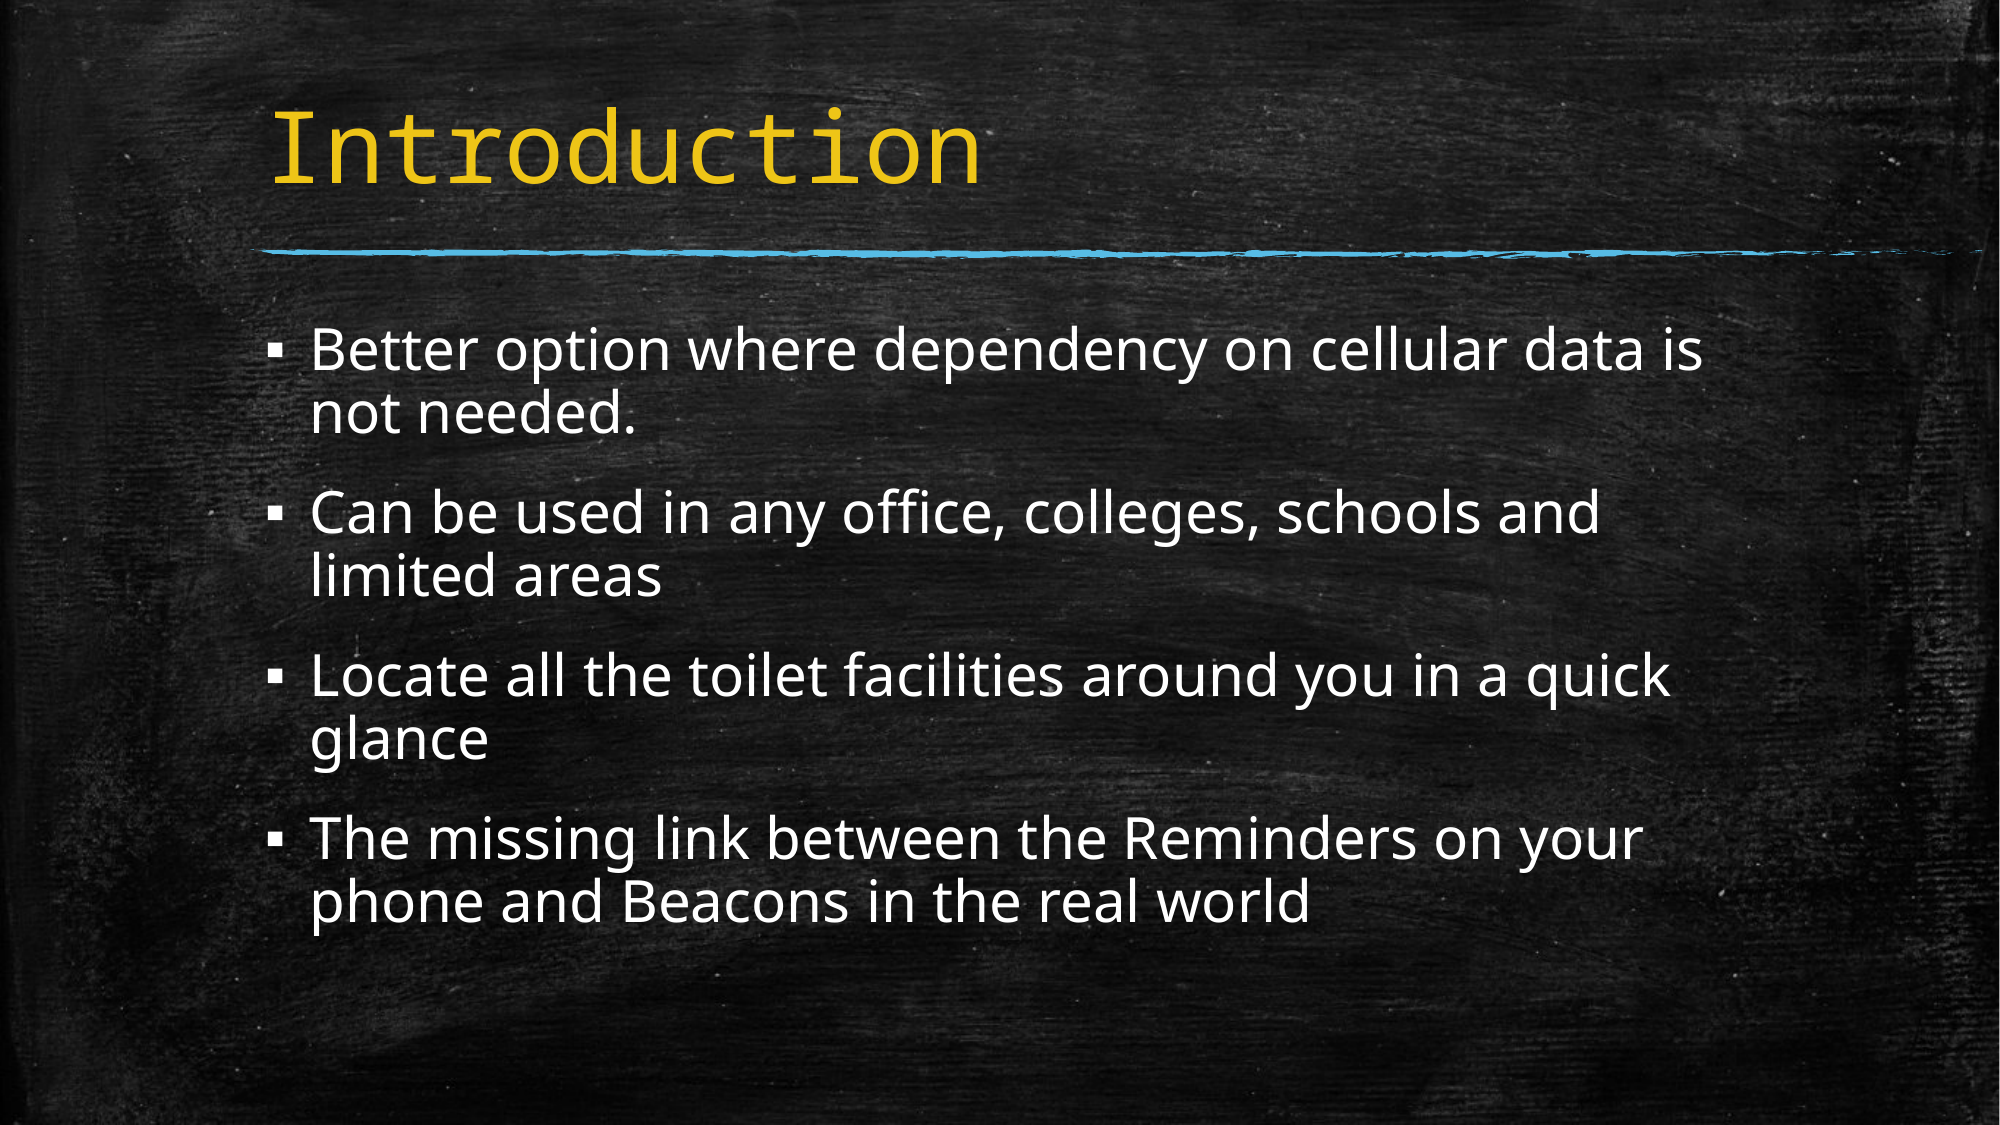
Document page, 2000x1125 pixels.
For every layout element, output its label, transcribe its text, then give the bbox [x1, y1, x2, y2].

list Better option where dependency on cellular data is not needed. Can be used in any office, colleges, schools and limited areas Locate all the toilet facilities around you in a quick glance The missing link between the Reminders on your phone and Beacons in the real world [249, 312, 1750, 1013]
title Introduction [249, 45, 1750, 213]
